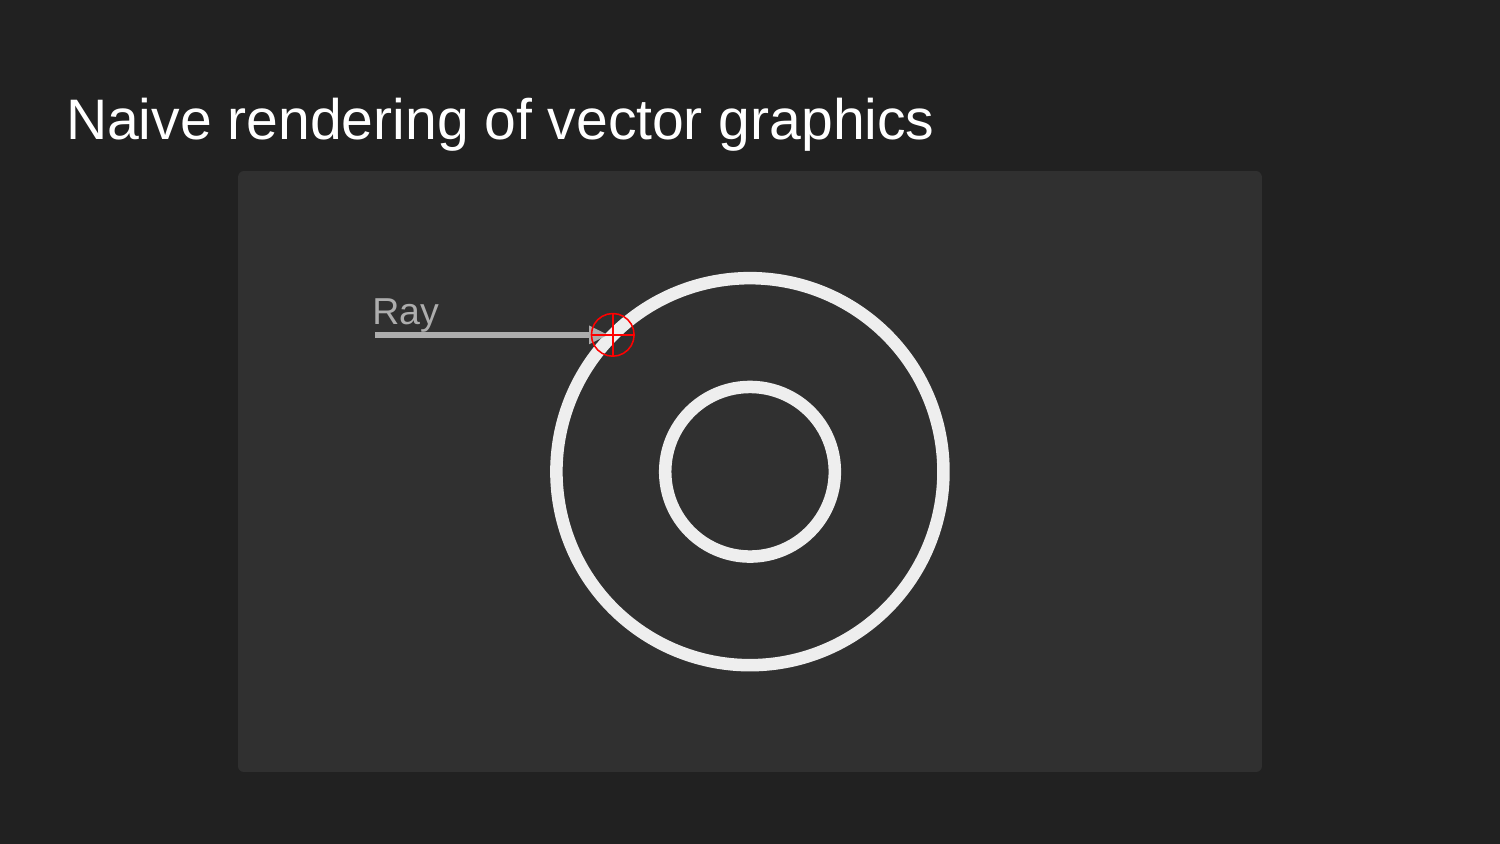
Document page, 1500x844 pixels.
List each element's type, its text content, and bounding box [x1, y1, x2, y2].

title Naive rendering of vector graphics [51, 72, 1449, 167]
text_box [591, 313, 635, 357]
text_box [556, 278, 944, 666]
text_box Ray [357, 271, 471, 347]
text_box [665, 386, 835, 557]
text_box [243, 177, 1256, 766]
